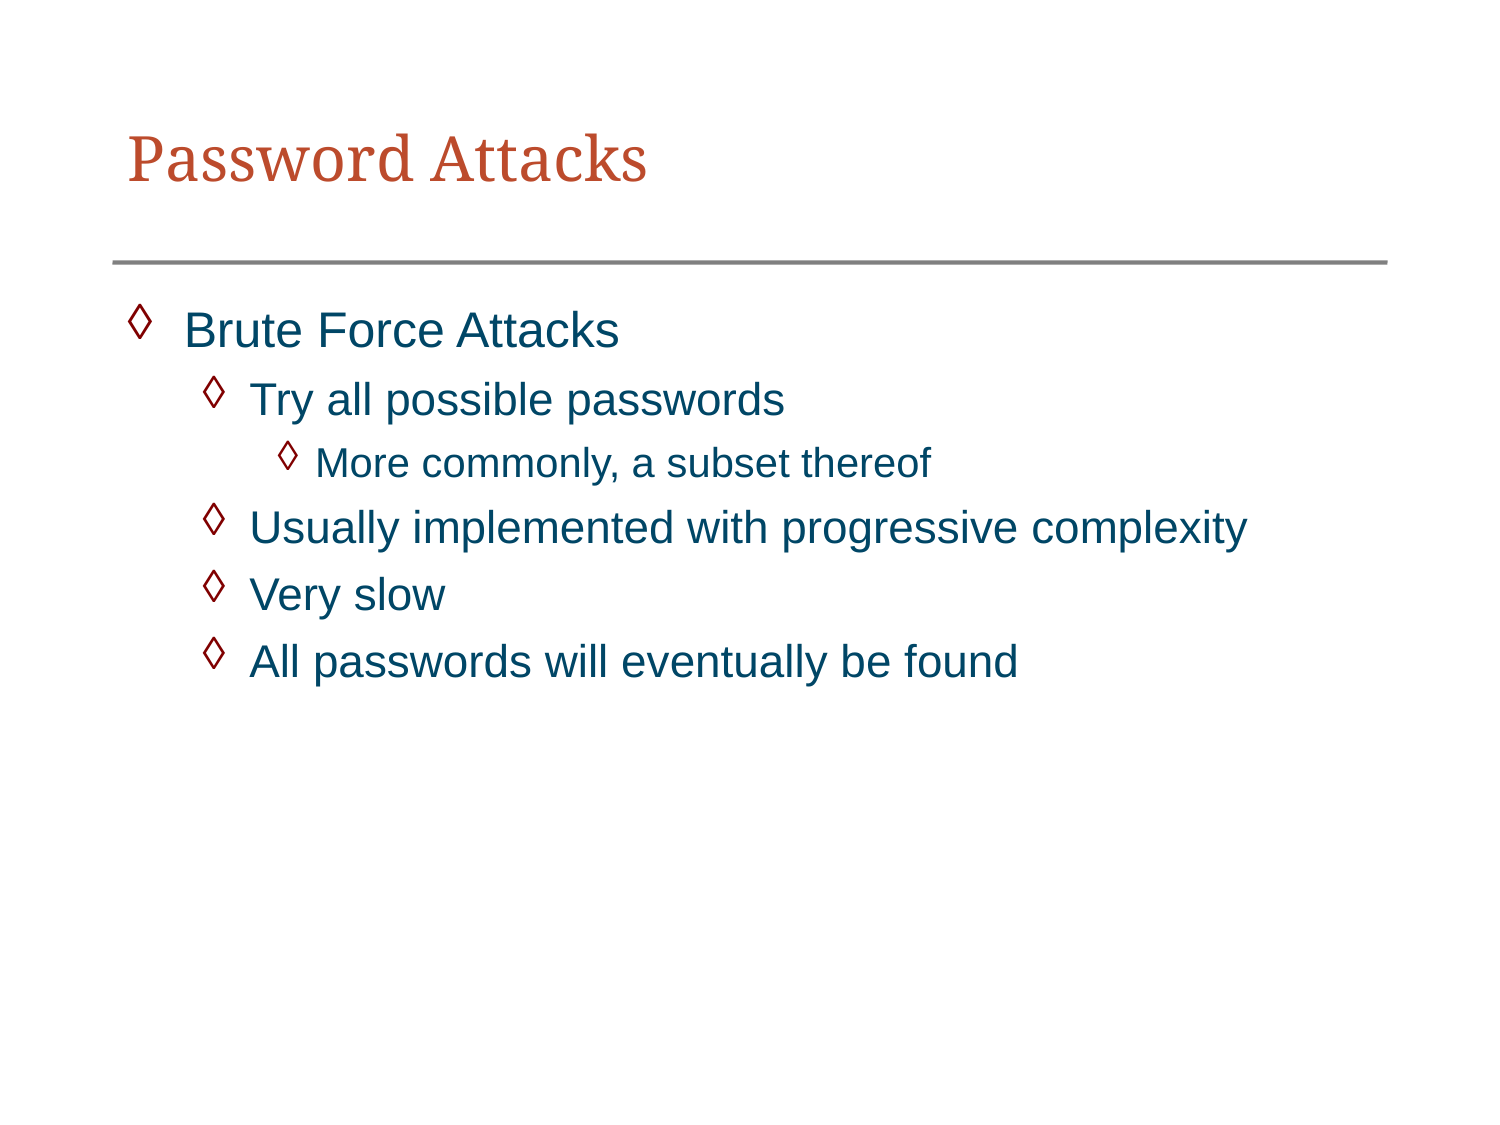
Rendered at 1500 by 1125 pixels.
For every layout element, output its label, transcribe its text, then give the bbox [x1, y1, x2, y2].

title Password Attacks [112, 74, 1388, 238]
list Brute Force Attacks Try all possible passwords More commonly, a subset thereof Usually implemented with progressive complexity Very slow All passwords will eventually be found [112, 287, 1388, 1001]
